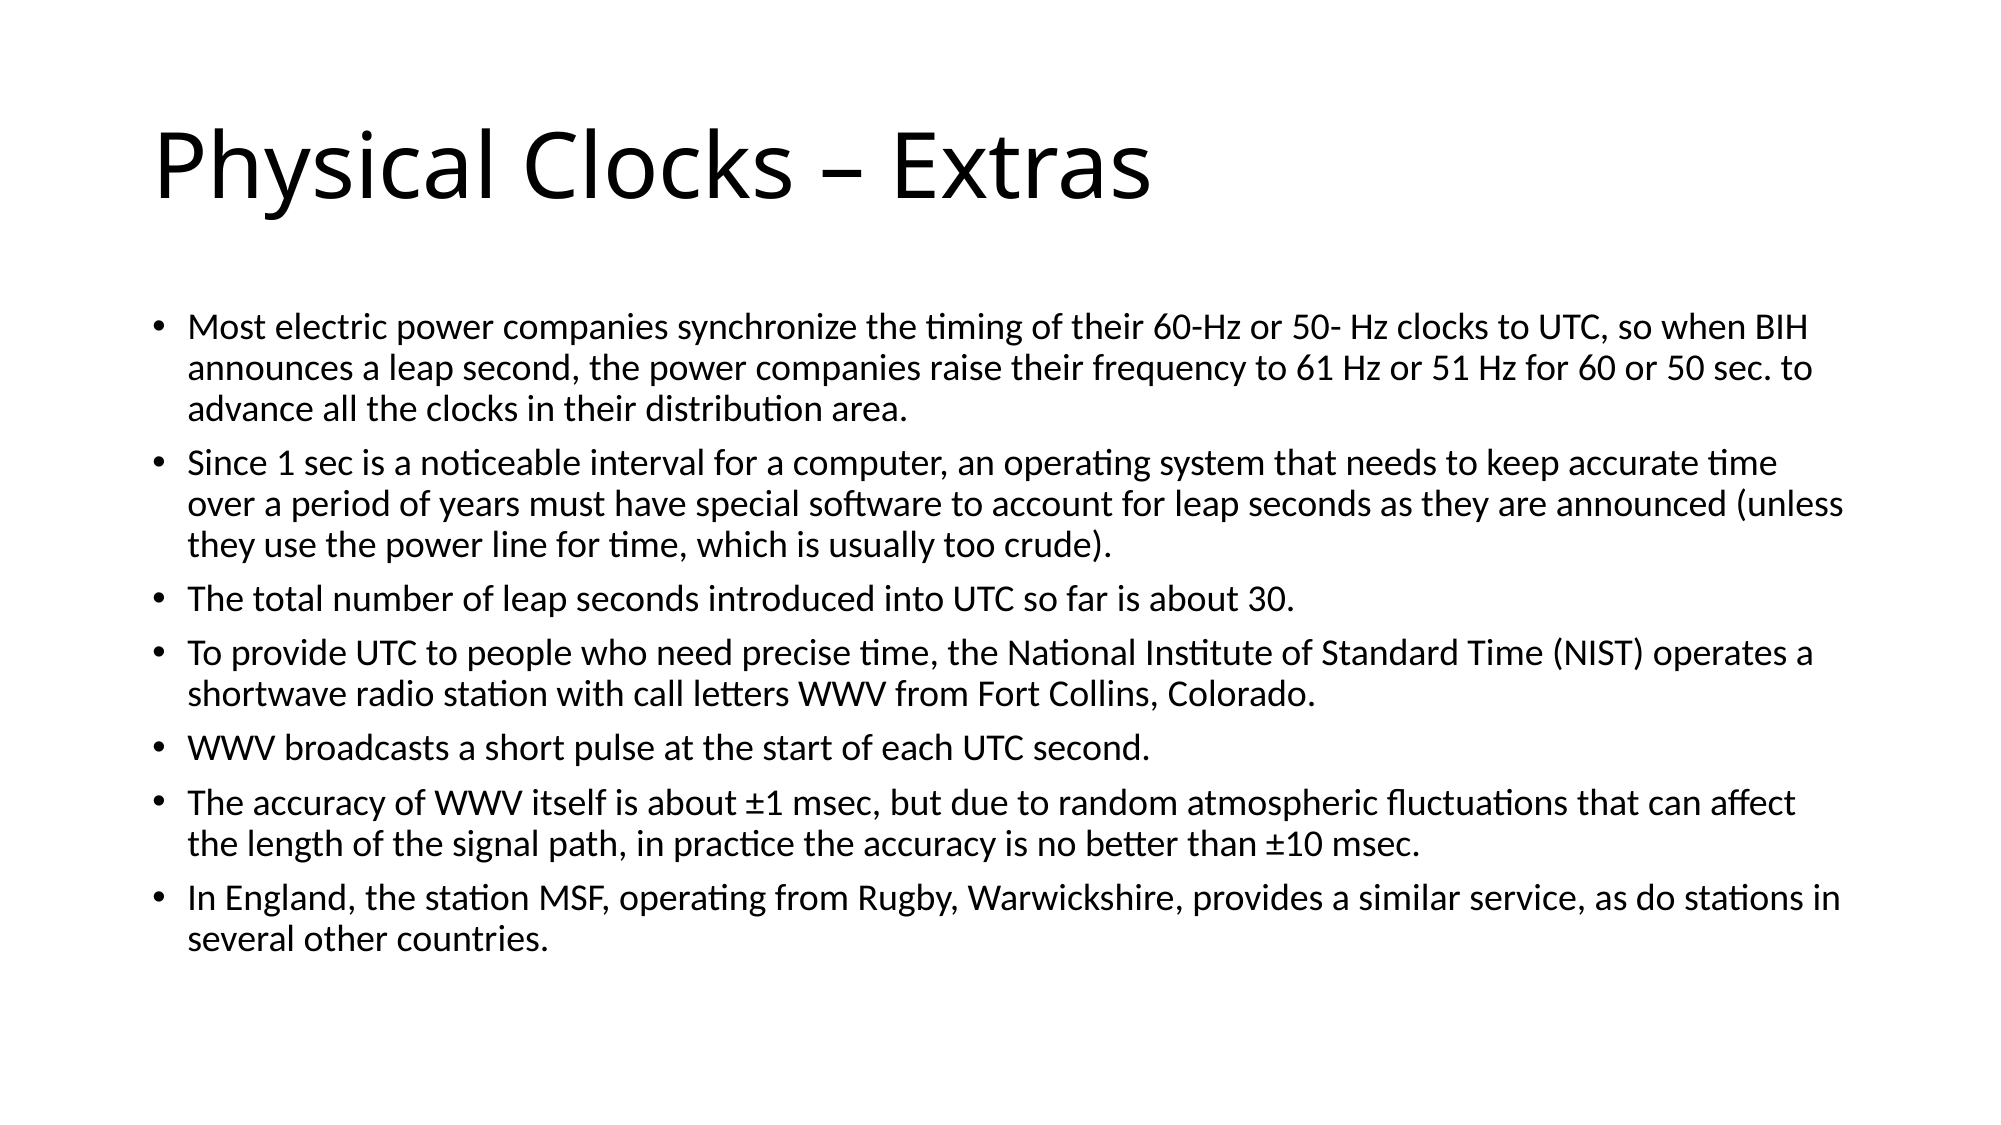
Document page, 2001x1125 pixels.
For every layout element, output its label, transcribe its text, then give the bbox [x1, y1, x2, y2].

list Most electric power companies synchronize the timing of their 60-Hz or 50- Hz clocks to UTC, so when BIH announces a leap second, the power companies raise their frequency to 61 Hz or 51 Hz for 60 or 50 sec. to advance all the clocks in their distribution area. Since 1 sec is a noticeable interval for a computer, an operating system that needs to keep accurate time over a period of years must have special software to account for leap seconds as they are announced (unless they use the power line for time, which is usually too crude). The total number of leap seconds introduced into UTC so far is about 30. To provide UTC to people who need precise time, the National Institute of Standard Time (NIST) operates a shortwave radio station with call letters WWV from Fort Collins, Colorado. WWV broadcasts a short pulse at the start of each UTC second. The accuracy of WWV itself is about ±1 msec, but due to random atmospheric fluctuations that can affect the length of the signal path, in practice the accuracy is no better than ±10 msec. In England, the station MSF, operating from Rugby, Warwickshire, provides a similar service, as do stations in several other countries. [137, 299, 1863, 1014]
title Physical Clocks – Extras [137, 59, 1863, 278]
